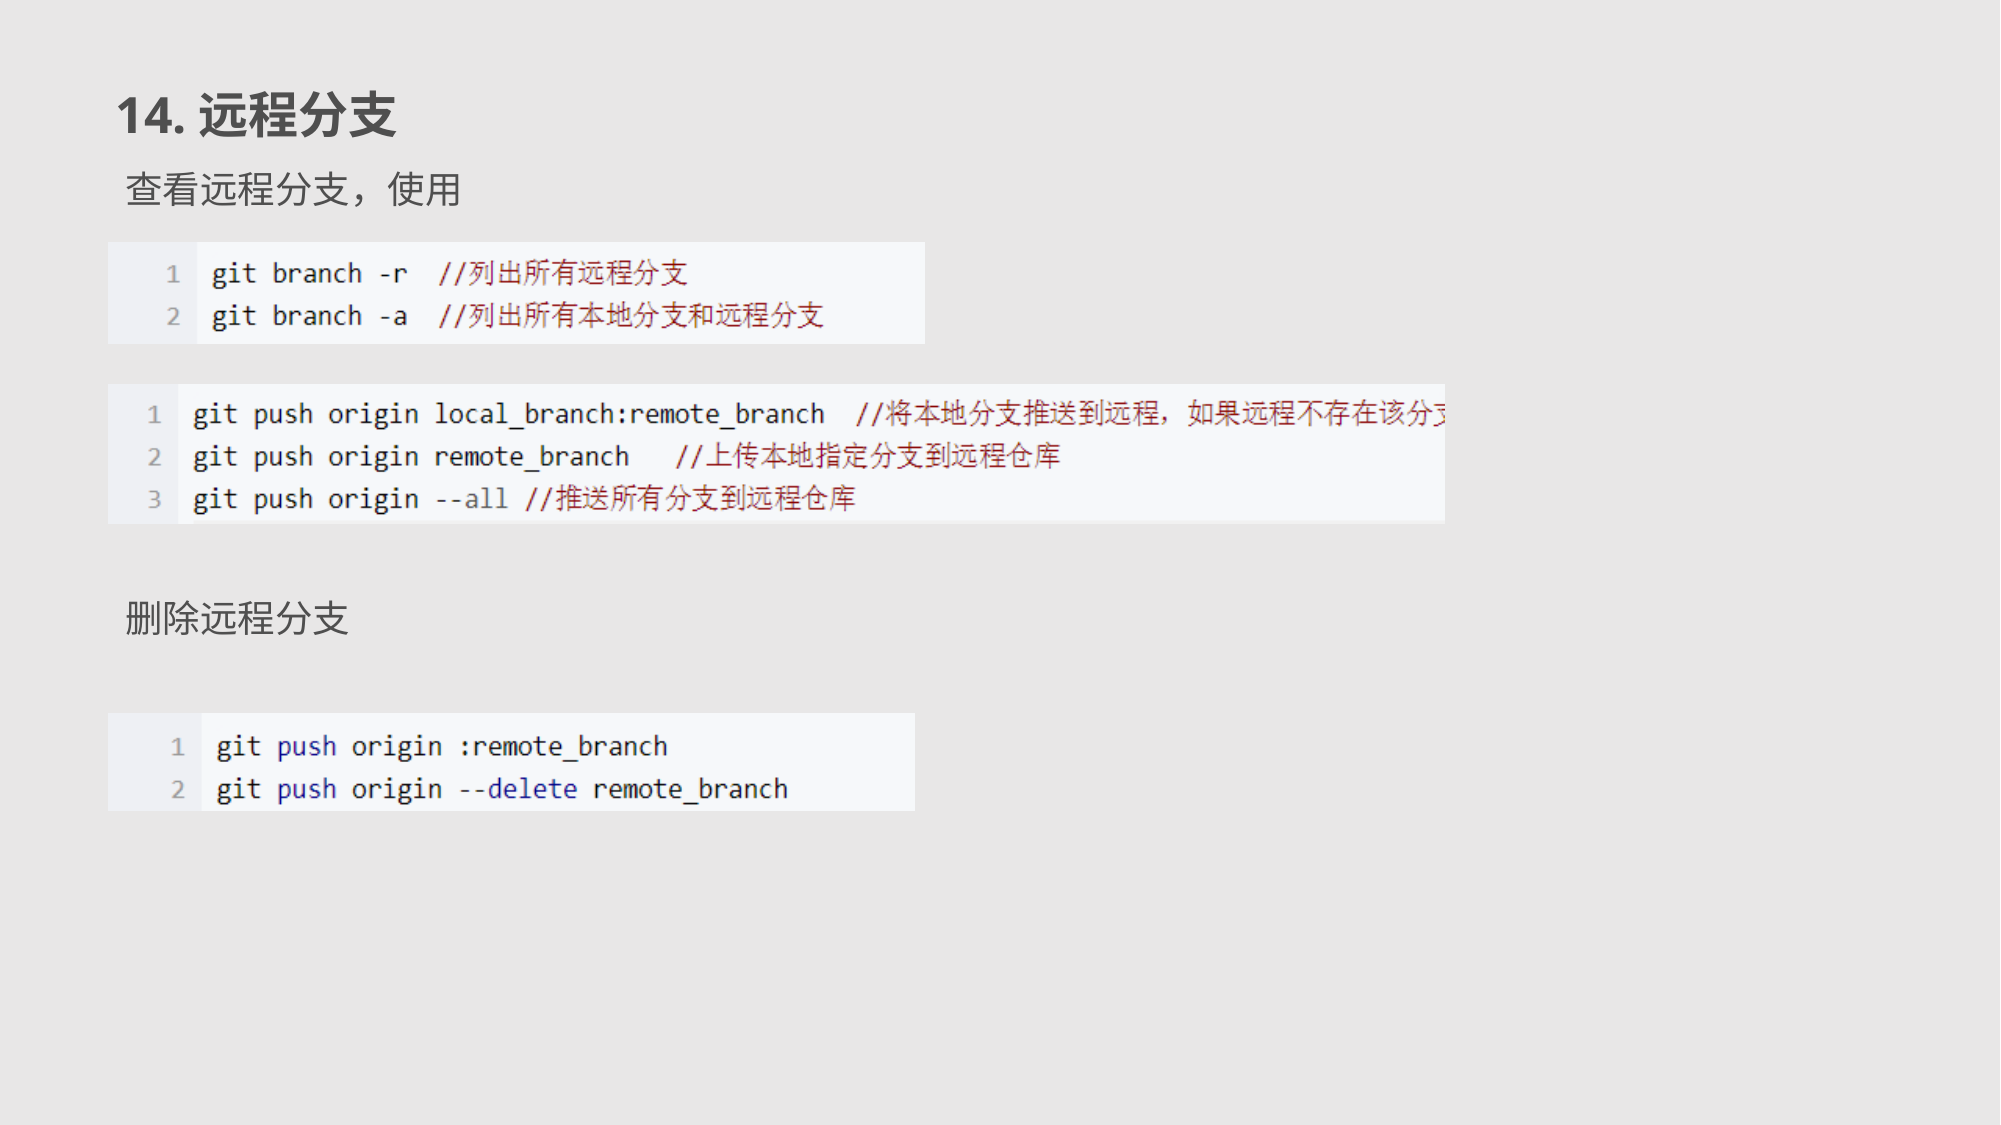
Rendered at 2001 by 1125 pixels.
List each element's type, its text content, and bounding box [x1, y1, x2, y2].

text_box 14.远程分支 [100, 75, 414, 151]
picture [108, 713, 915, 811]
picture [108, 242, 925, 344]
text_box 查看远程分支，使用 [110, 158, 478, 218]
picture [108, 384, 1445, 524]
text_box 删除远程分支 [110, 588, 365, 648]
